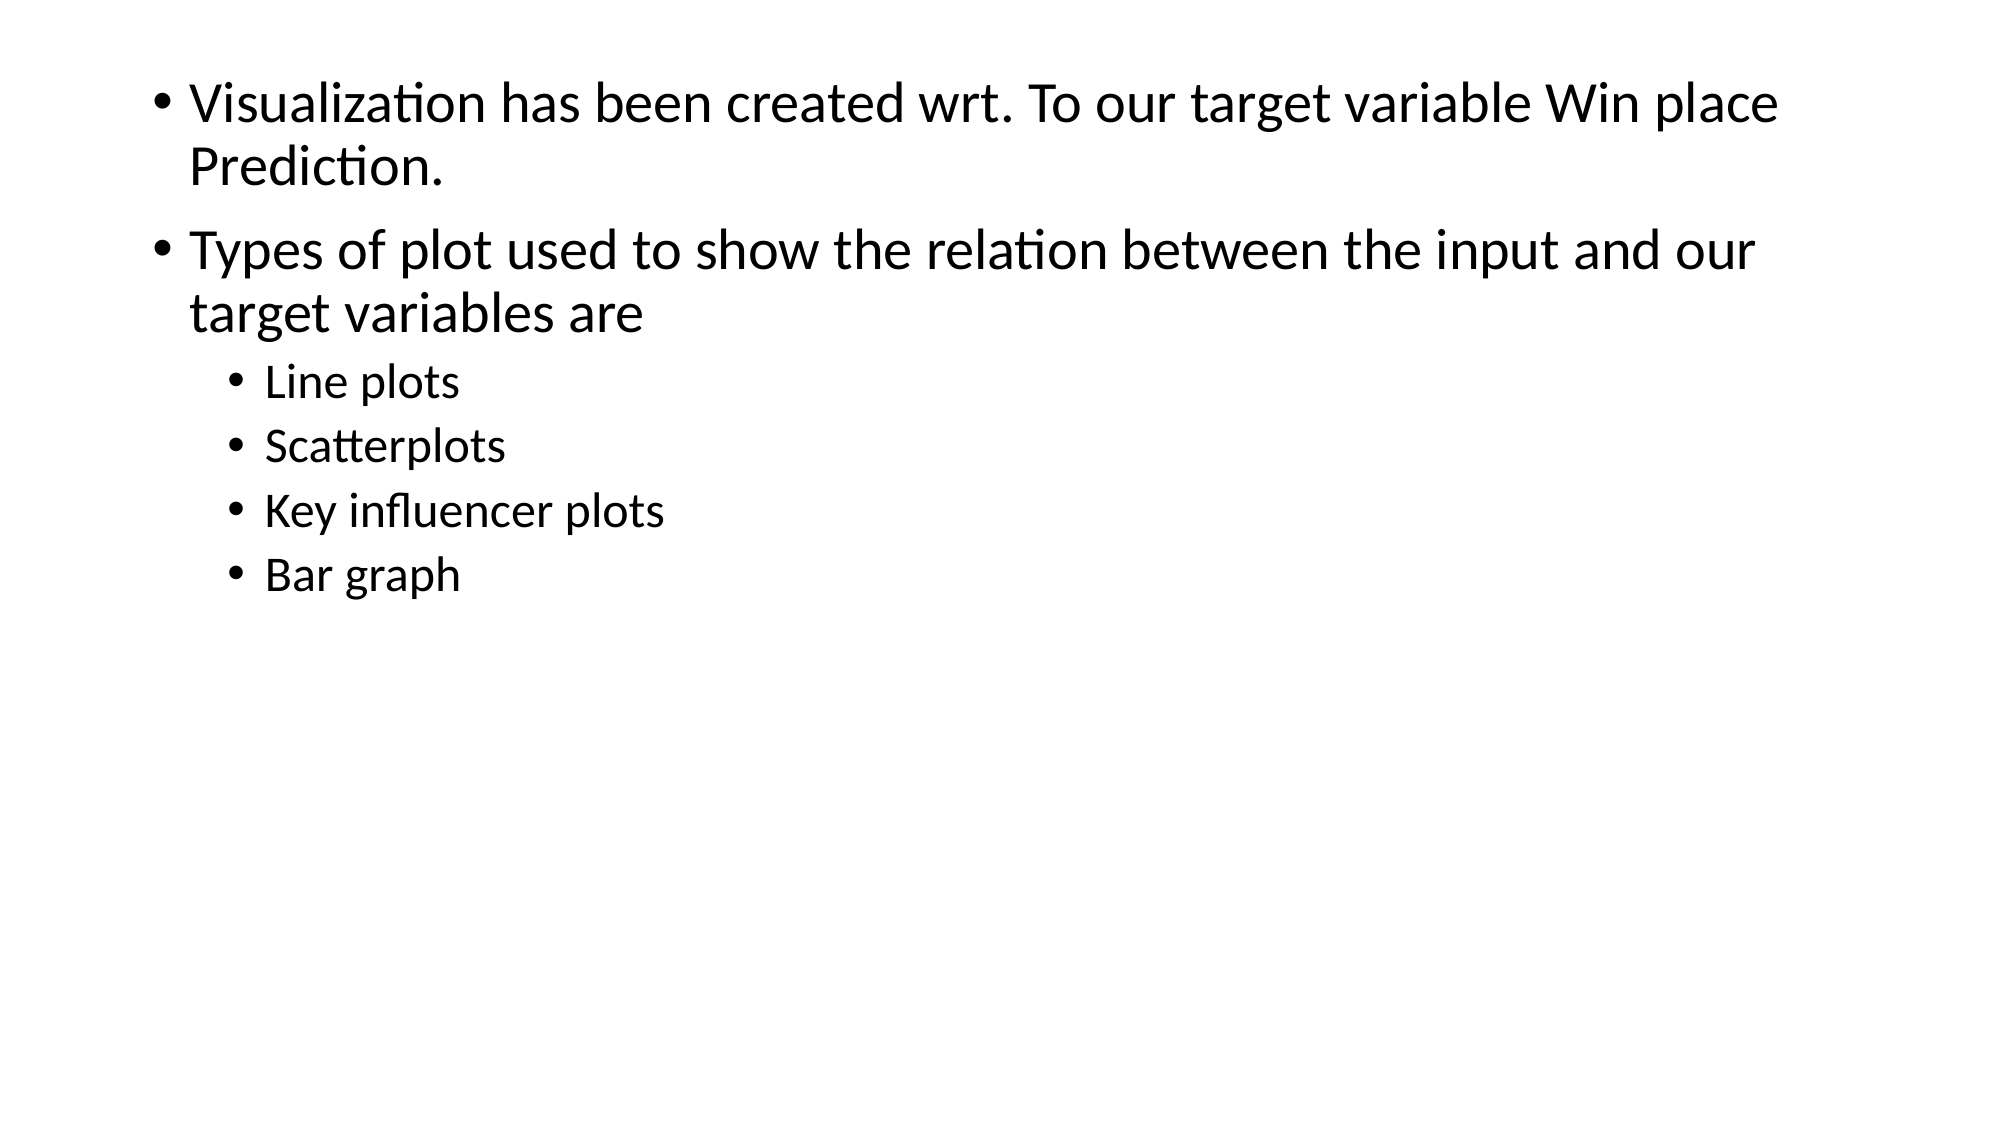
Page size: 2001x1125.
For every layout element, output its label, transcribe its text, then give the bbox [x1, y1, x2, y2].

list Visualization has been created wrt. To our target variable Win place Prediction. Types of plot used to show the relation between the input and our target variables are Line plots Scatterplots Key influencer plots Bar graph [137, 64, 1863, 1014]
